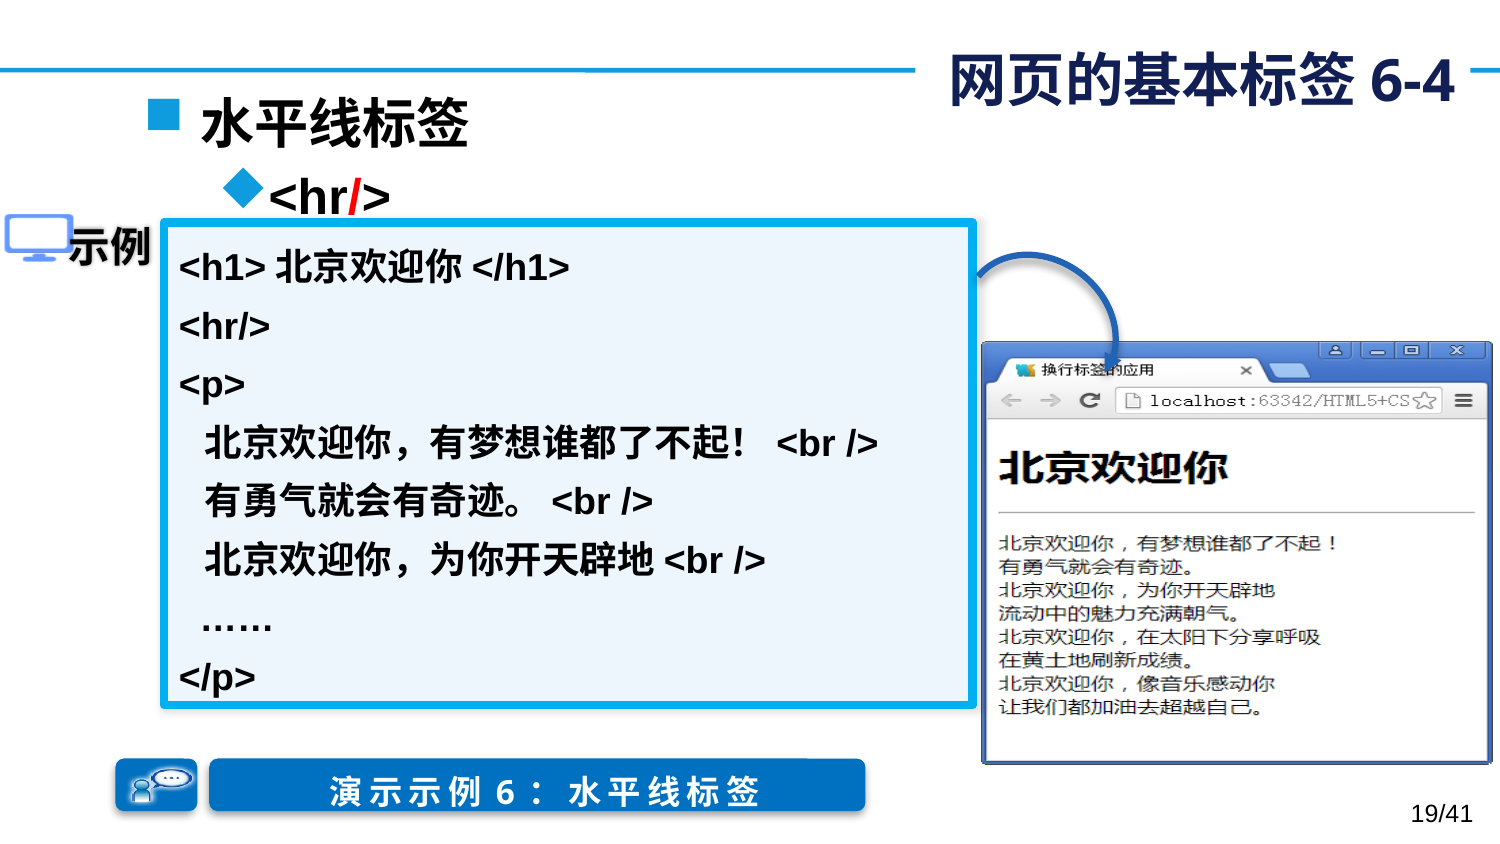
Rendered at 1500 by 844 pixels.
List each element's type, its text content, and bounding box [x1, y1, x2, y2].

text_box <h1>北京欢迎你</h1> <hr/> <p> 北京欢迎你，有梦想谁都了不起！<br /> 有勇气就会有奇迹。<br /> 北京欢迎你，为你开天辟地<br /> …… </p> [163, 222, 973, 706]
list 水平线标签 <hr/> [128, 287, 975, 715]
text_box [975, 251, 1119, 339]
slide_number /41 [1138, 790, 1489, 835]
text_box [115, 758, 866, 820]
title 网页的基本标签6-4 [915, 35, 1471, 121]
list 水平线标签 <hr/> [128, 82, 1383, 339]
picture [981, 340, 1494, 765]
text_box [3, 211, 169, 279]
